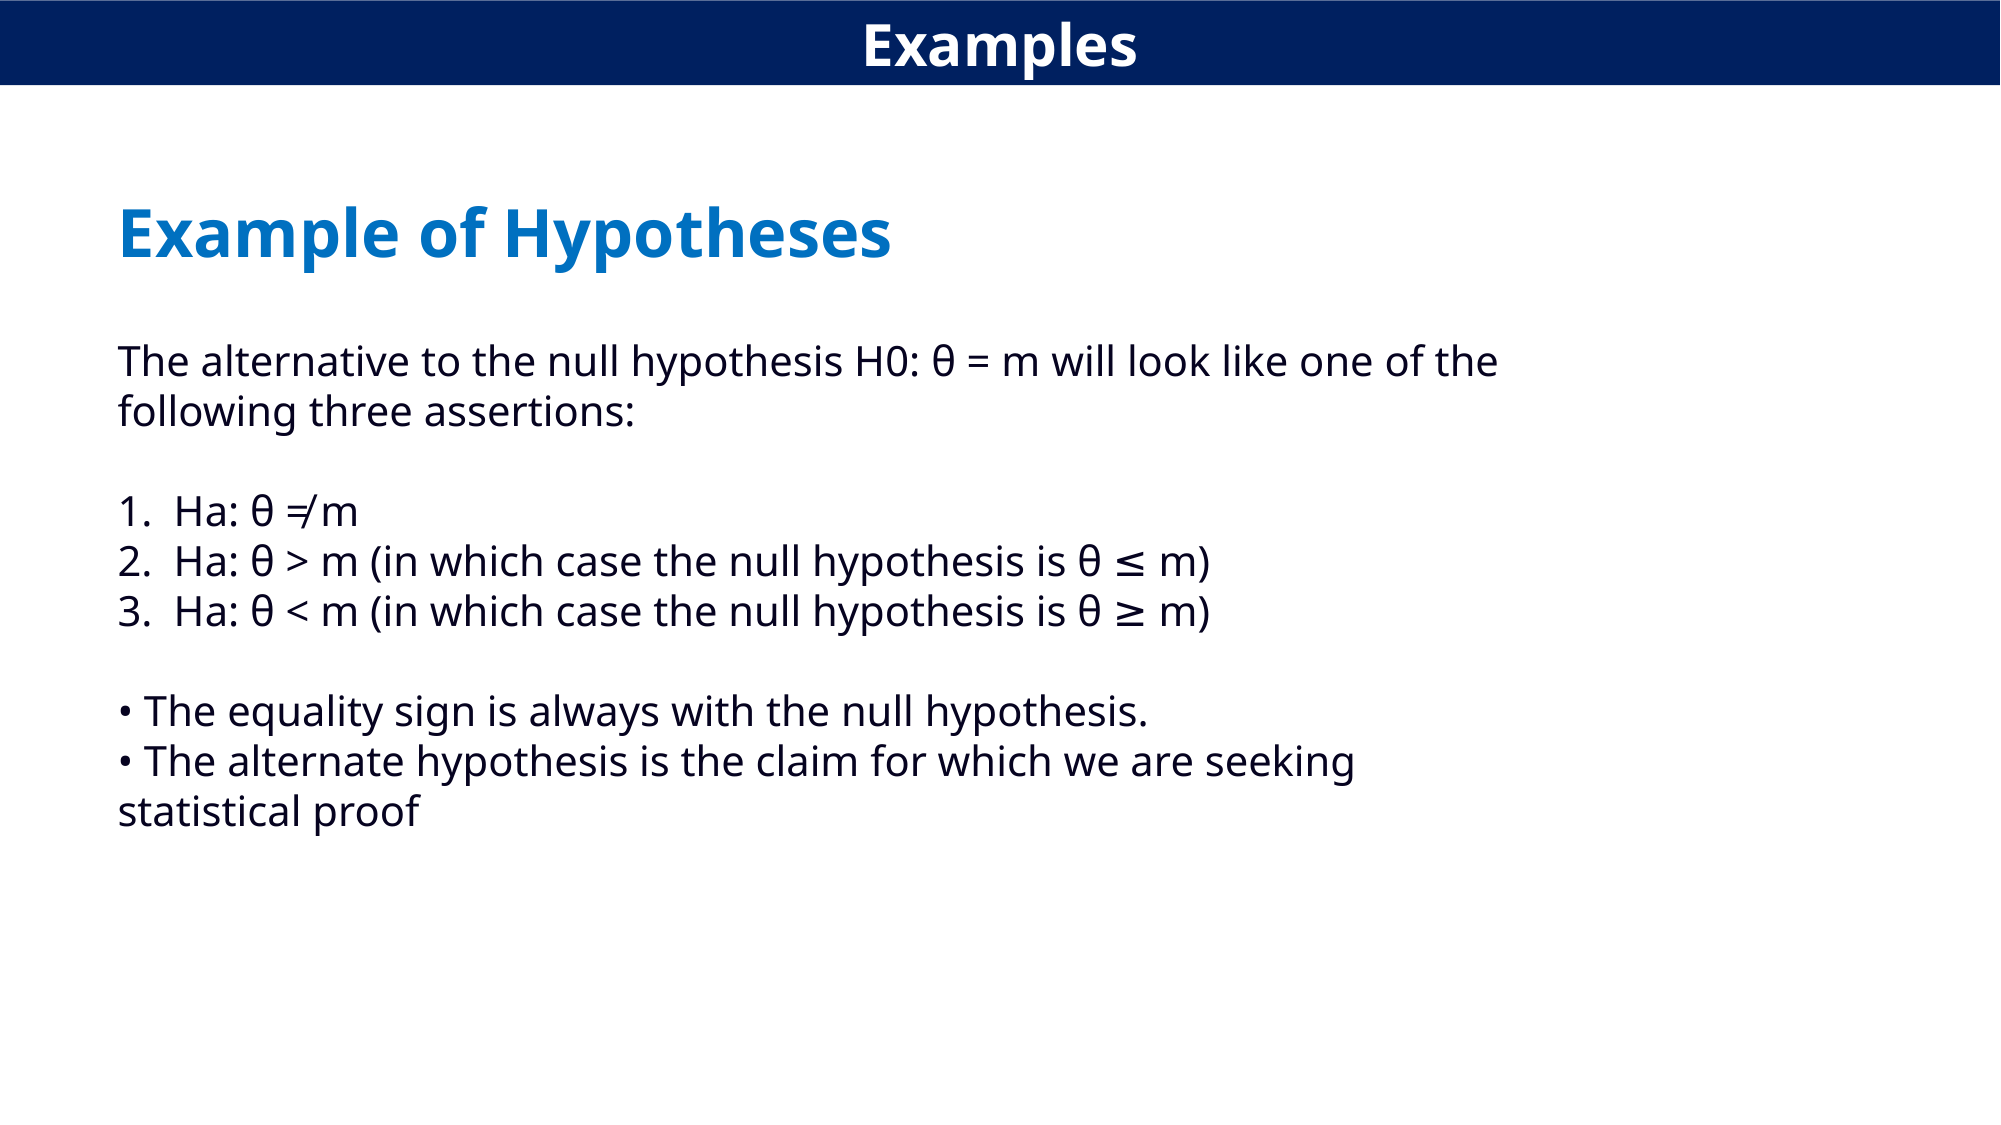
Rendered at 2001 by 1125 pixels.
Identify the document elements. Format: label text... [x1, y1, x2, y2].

text_box Examples [0, 0, 2000, 86]
title Example of Hypotheses [102, 178, 1757, 280]
text_box The alternative to the null hypothesis H0: θ = m will look like one of the following three assertions: Ha: θ ≠ m Ha: θ > m (in which case the null hypothesis is θ ≤ m) Ha: θ < m (in which case the null hypothesis is θ ≥ m) • The equality sign is always with the null hypothesis. • The alternate hypothesis is the claim for which we are seeking statistical proof [102, 327, 1552, 843]
